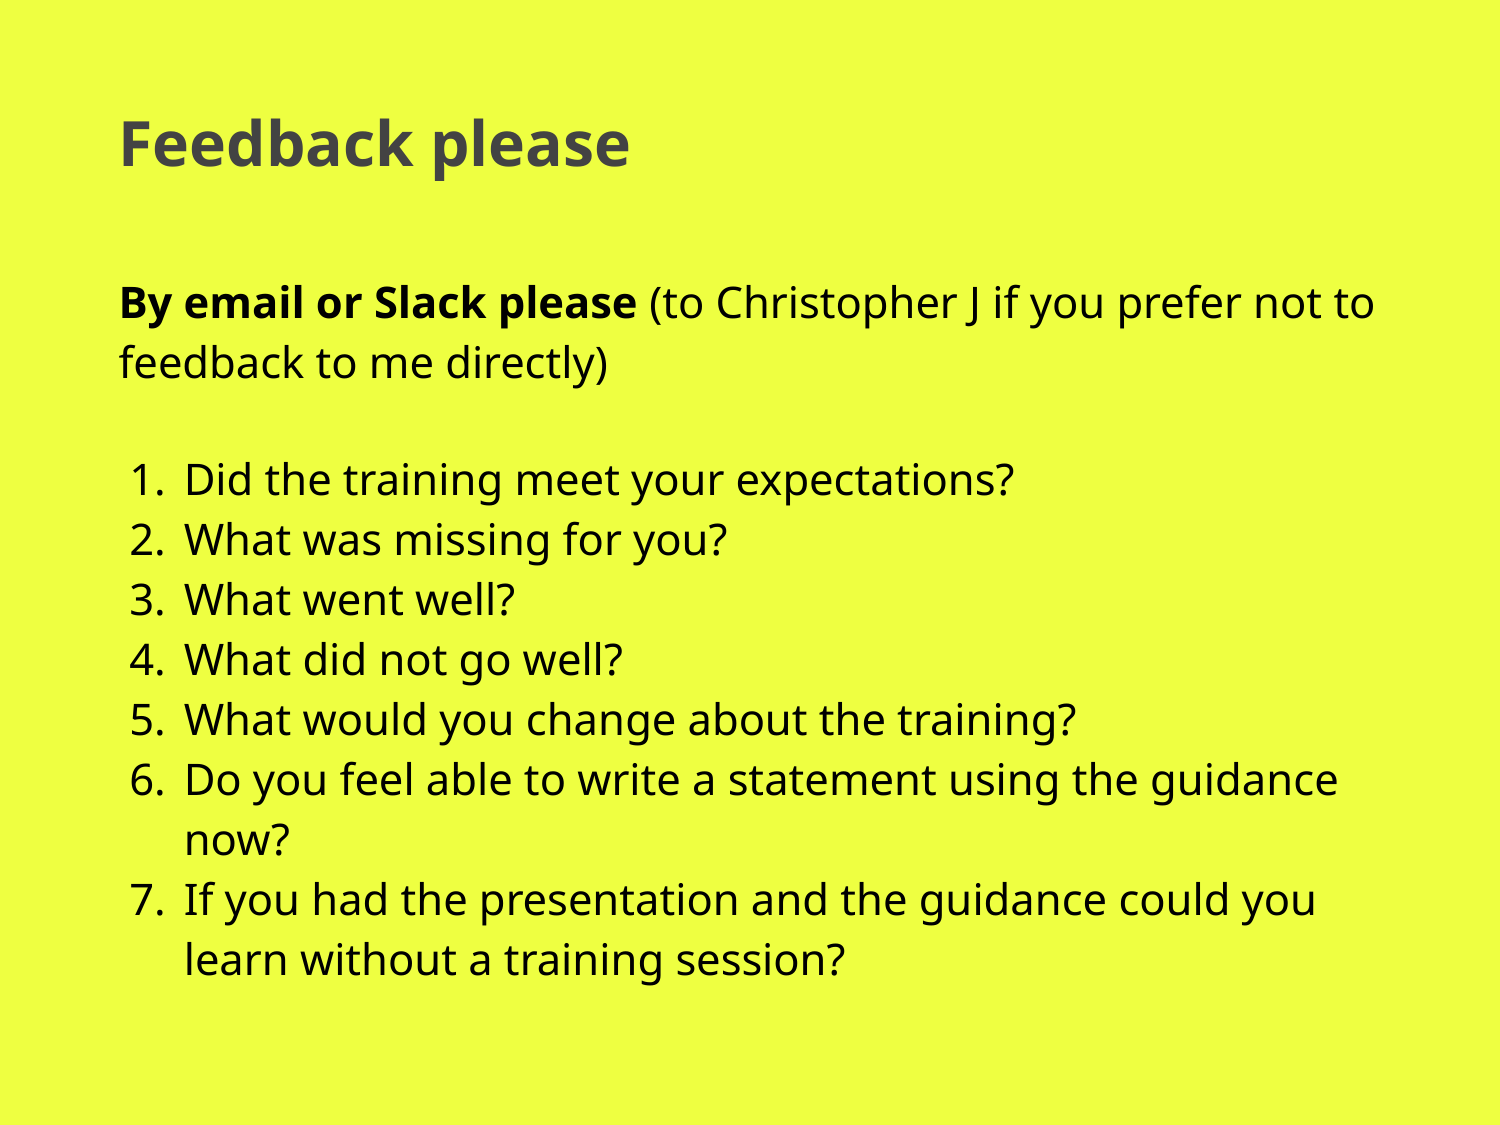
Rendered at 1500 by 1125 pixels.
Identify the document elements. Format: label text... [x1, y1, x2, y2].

list By email or Slack please (to Christopher J if you prefer not to feedback to me directly) Did the training meet your expectations? What was missing for you? What went well? What did not go well? What would you change about the training? Do you feel able to write a statement using the guidance now? If you had the presentation and the guidance could you learn without a training session? [103, 252, 1397, 1000]
title Feedback please [103, 89, 1397, 215]
